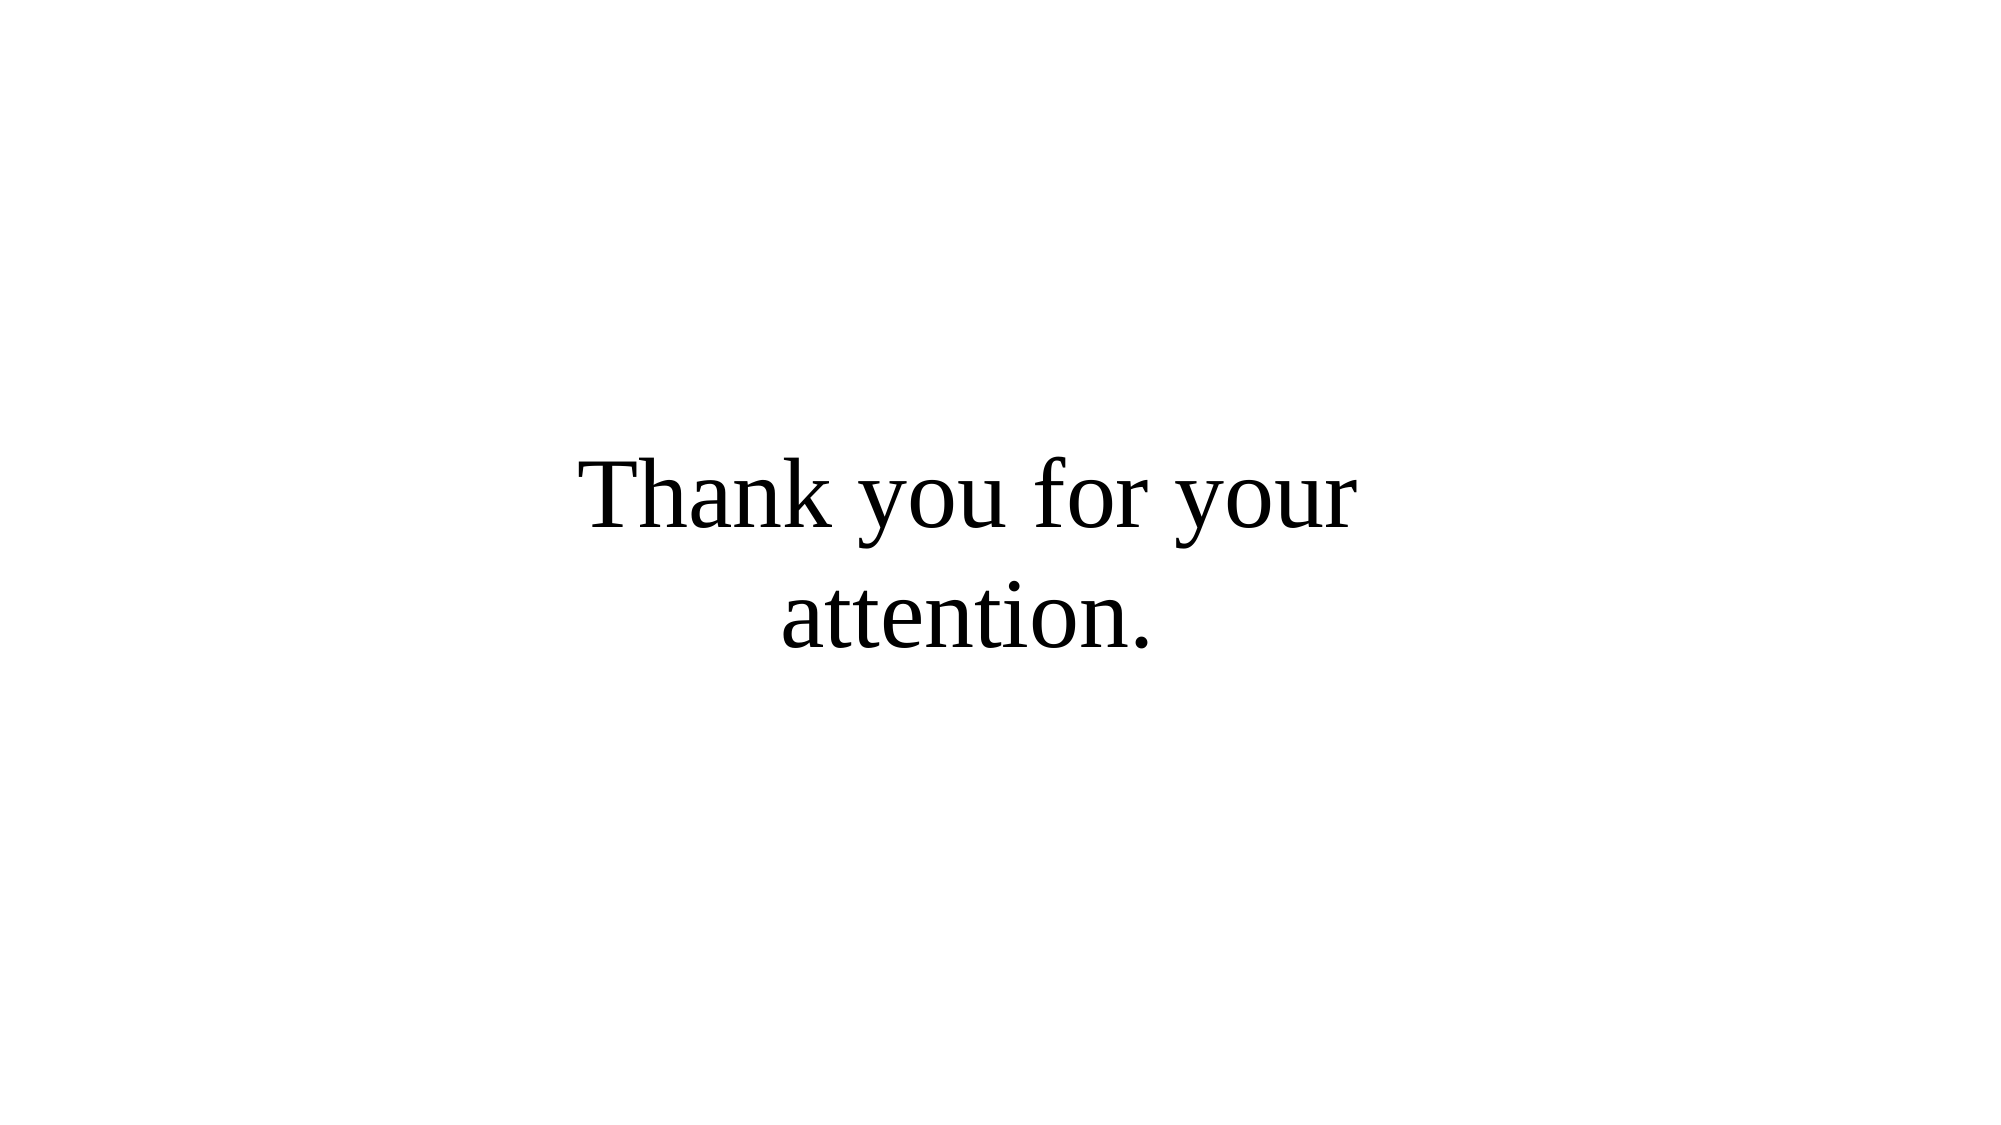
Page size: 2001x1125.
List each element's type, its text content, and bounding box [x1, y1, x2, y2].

text_box Thank you for your attention. [422, 419, 1513, 675]
